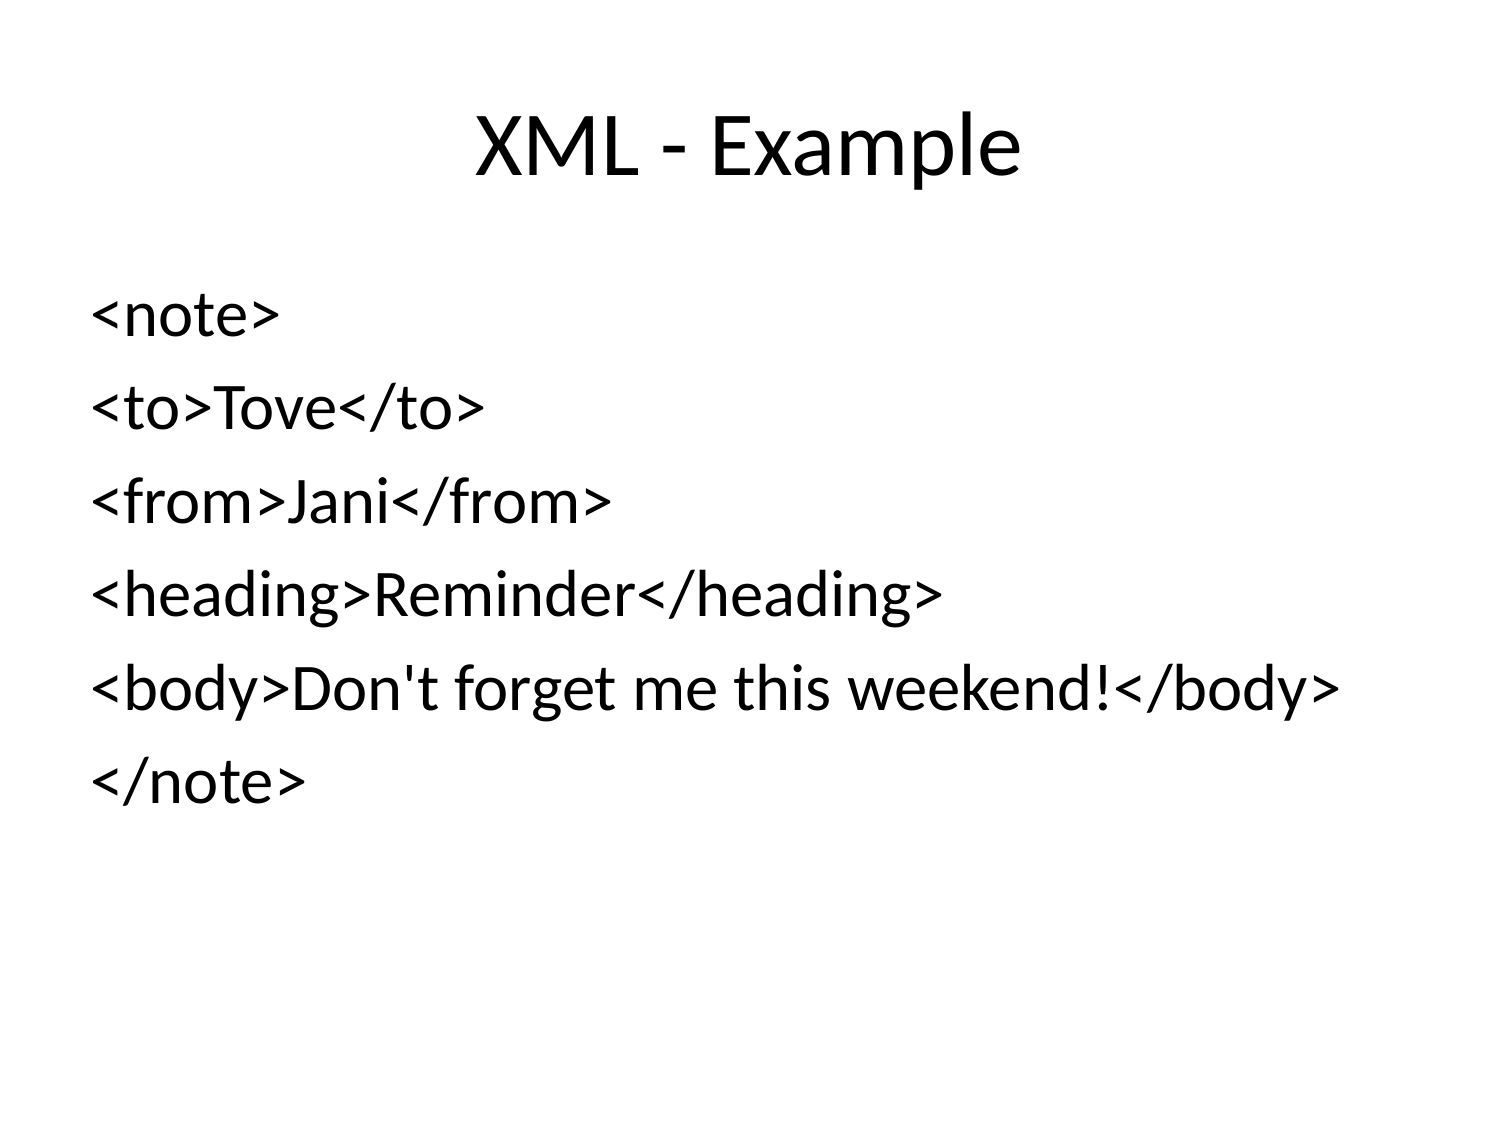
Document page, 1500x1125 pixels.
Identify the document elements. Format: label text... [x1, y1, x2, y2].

list <note> <to>Tove</to> <from>Jani</from> <heading>Reminder</heading> <body>Don't forget me this weekend!</body> </note> [75, 262, 1425, 1005]
title XML - Example [75, 45, 1425, 233]
